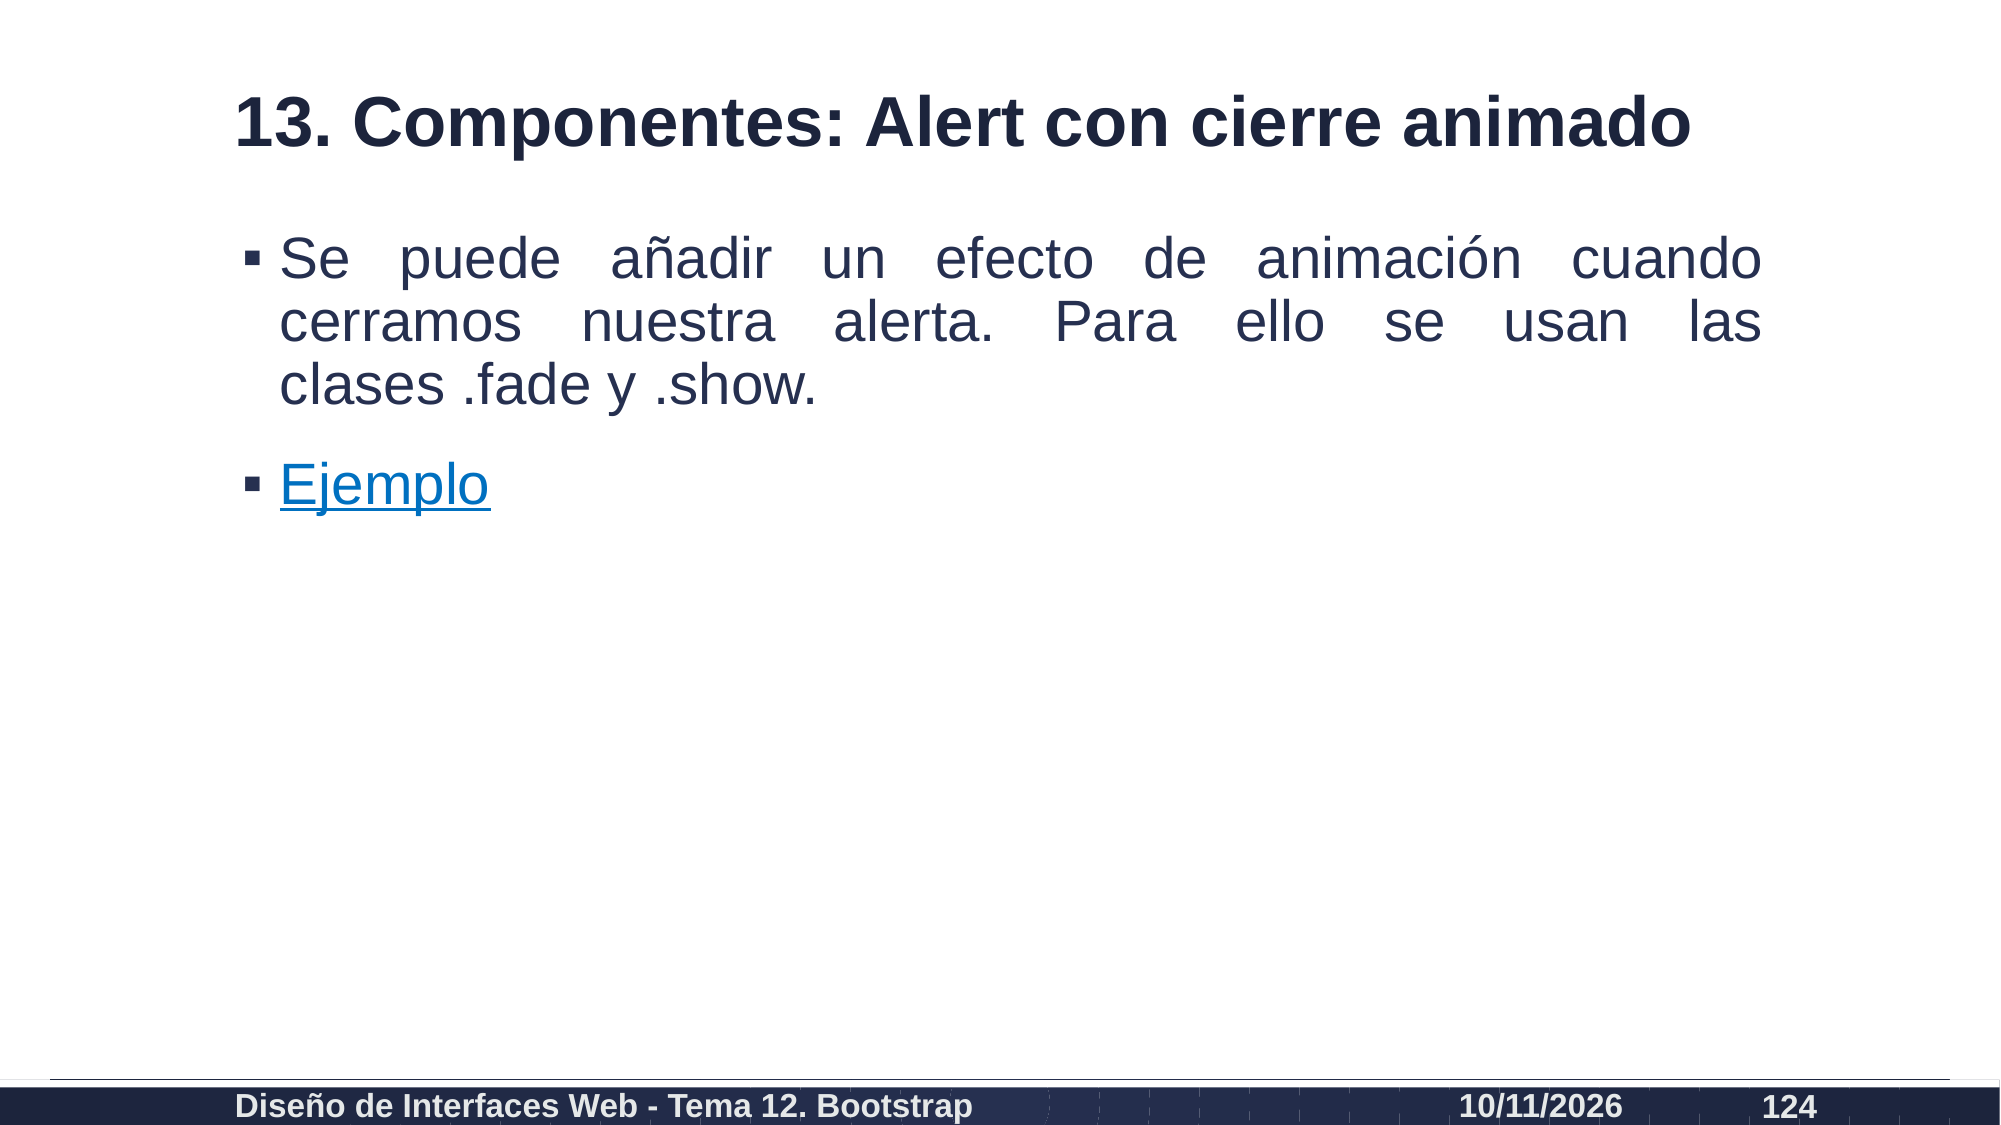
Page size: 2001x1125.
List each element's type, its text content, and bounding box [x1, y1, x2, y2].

list Se puede añadir un efecto de animación cuando cerramos nuestra alerta. Para ello se usan las clases .fade y .show. Ejemplo [219, 220, 1780, 989]
footer Diseño de Interfaces Web - Tema 12. Bootstrap [219, 1085, 1395, 1124]
title 13. Componentes: Alert con cierre animado [219, 76, 1780, 170]
slide_number 124 [1674, 1085, 1833, 1125]
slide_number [1420, 1085, 1639, 1124]
